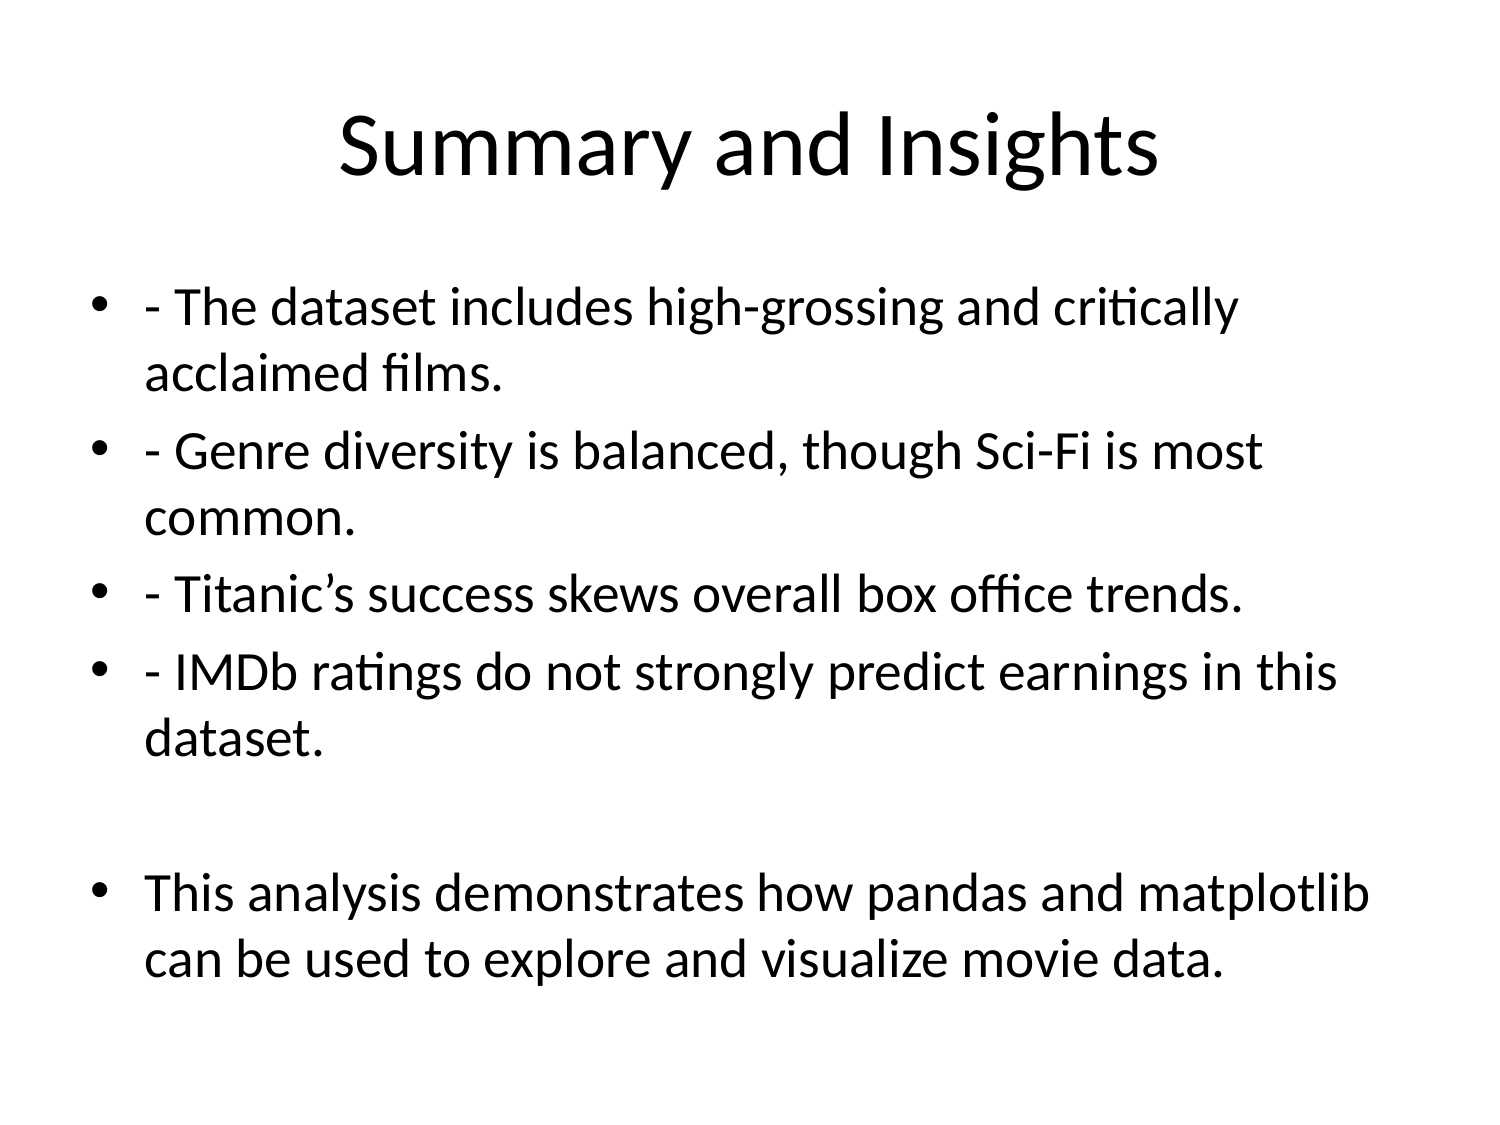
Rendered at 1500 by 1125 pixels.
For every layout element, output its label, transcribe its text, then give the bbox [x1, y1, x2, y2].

title Summary and Insights [75, 45, 1425, 233]
list - The dataset includes high-grossing and critically acclaimed films. - Genre diversity is balanced, though Sci-Fi is most common. - Titanic’s success skews overall box office trends. - IMDb ratings do not strongly predict earnings in this dataset. This analysis demonstrates how pandas and matplotlib can be used to explore and visualize movie data. [75, 262, 1425, 1005]
